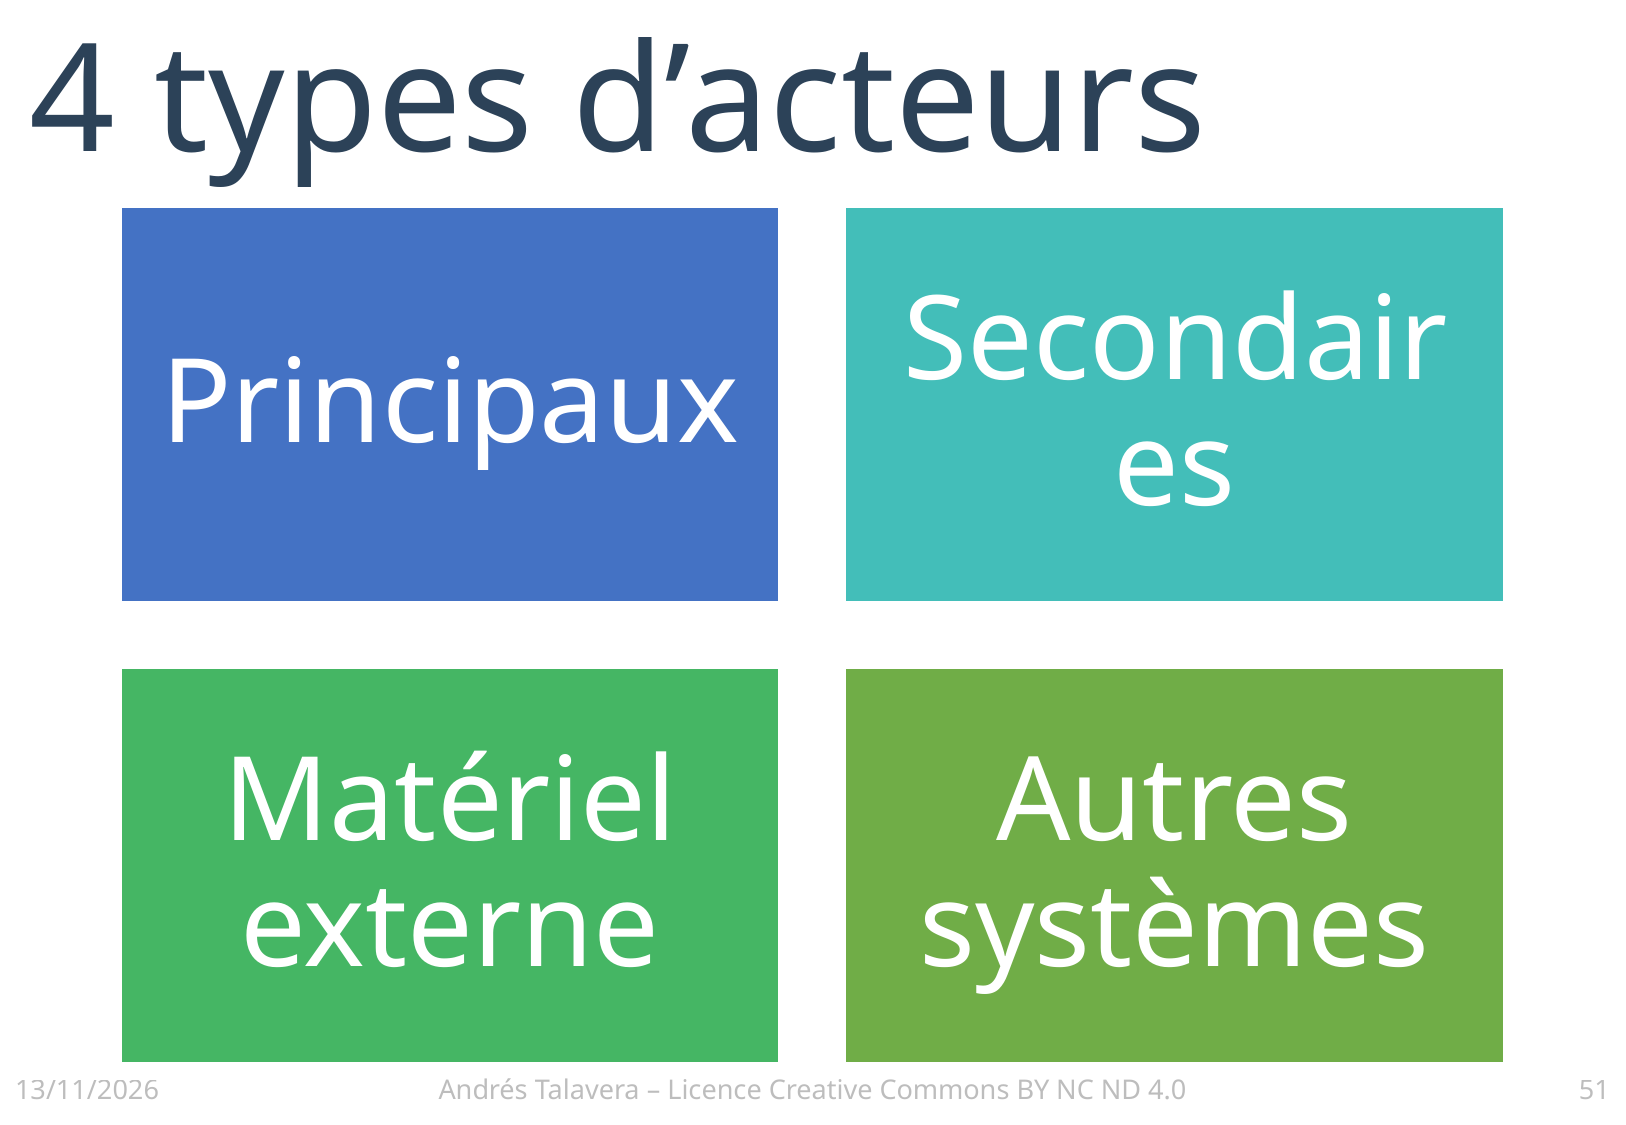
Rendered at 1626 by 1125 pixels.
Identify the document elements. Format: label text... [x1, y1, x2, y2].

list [0, 206, 1625, 1063]
title 4 types d’acteurs [0, 0, 1625, 206]
footer Andrés Talavera – Licence Creative Commons BY NC ND 4.0 [319, 1063, 1305, 1125]
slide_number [0, 1063, 319, 1125]
slide_number 51 [1305, 1063, 1625, 1125]
